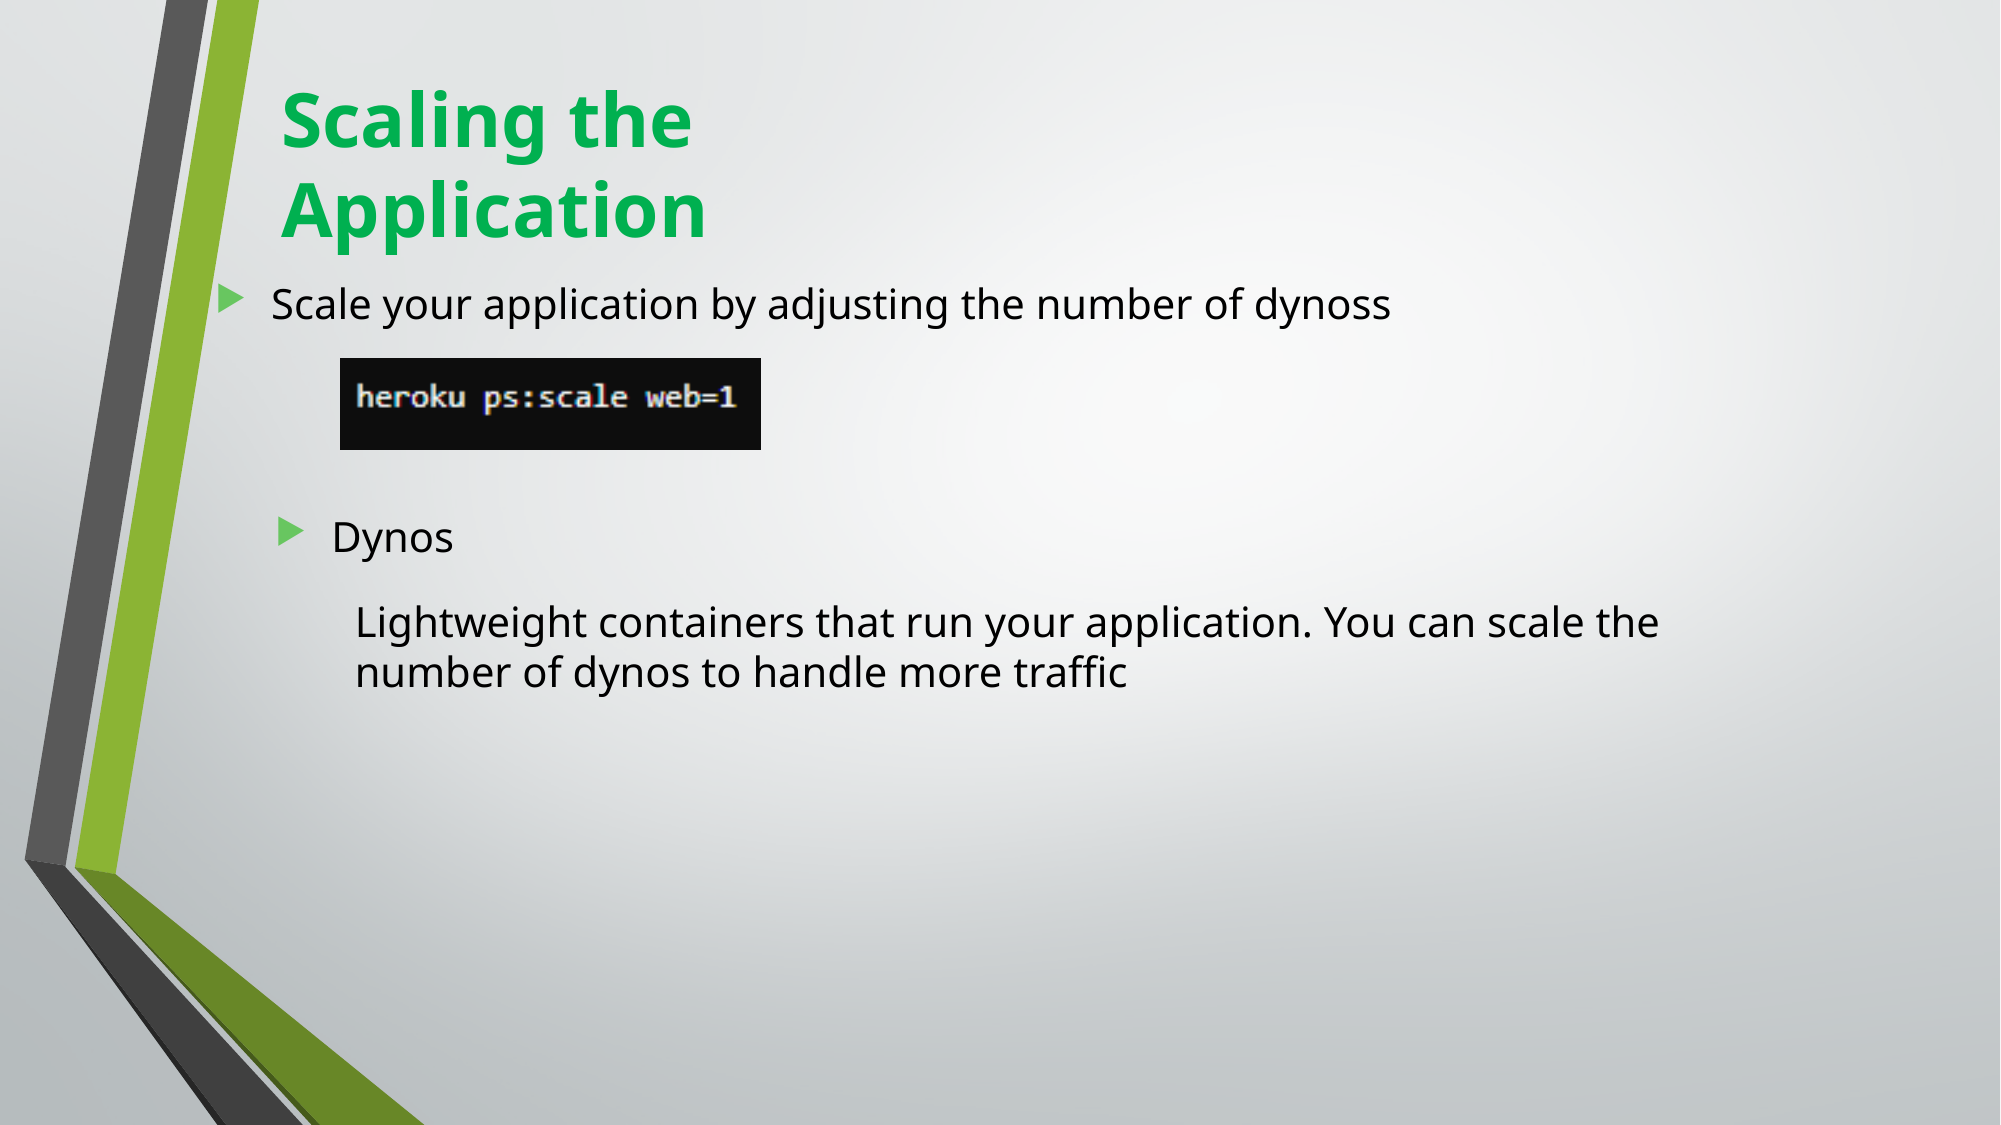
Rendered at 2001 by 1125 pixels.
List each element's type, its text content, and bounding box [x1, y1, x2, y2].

picture [339, 358, 761, 451]
title Scaling the Application [266, 115, 1050, 211]
text_box Dynos [260, 503, 469, 569]
text_box Lightweight containers that run your application. You can scale the number of dynos to handle more traffic [340, 588, 1734, 703]
text_box Scale your application by adjusting the number of dynoss [200, 270, 1407, 336]
